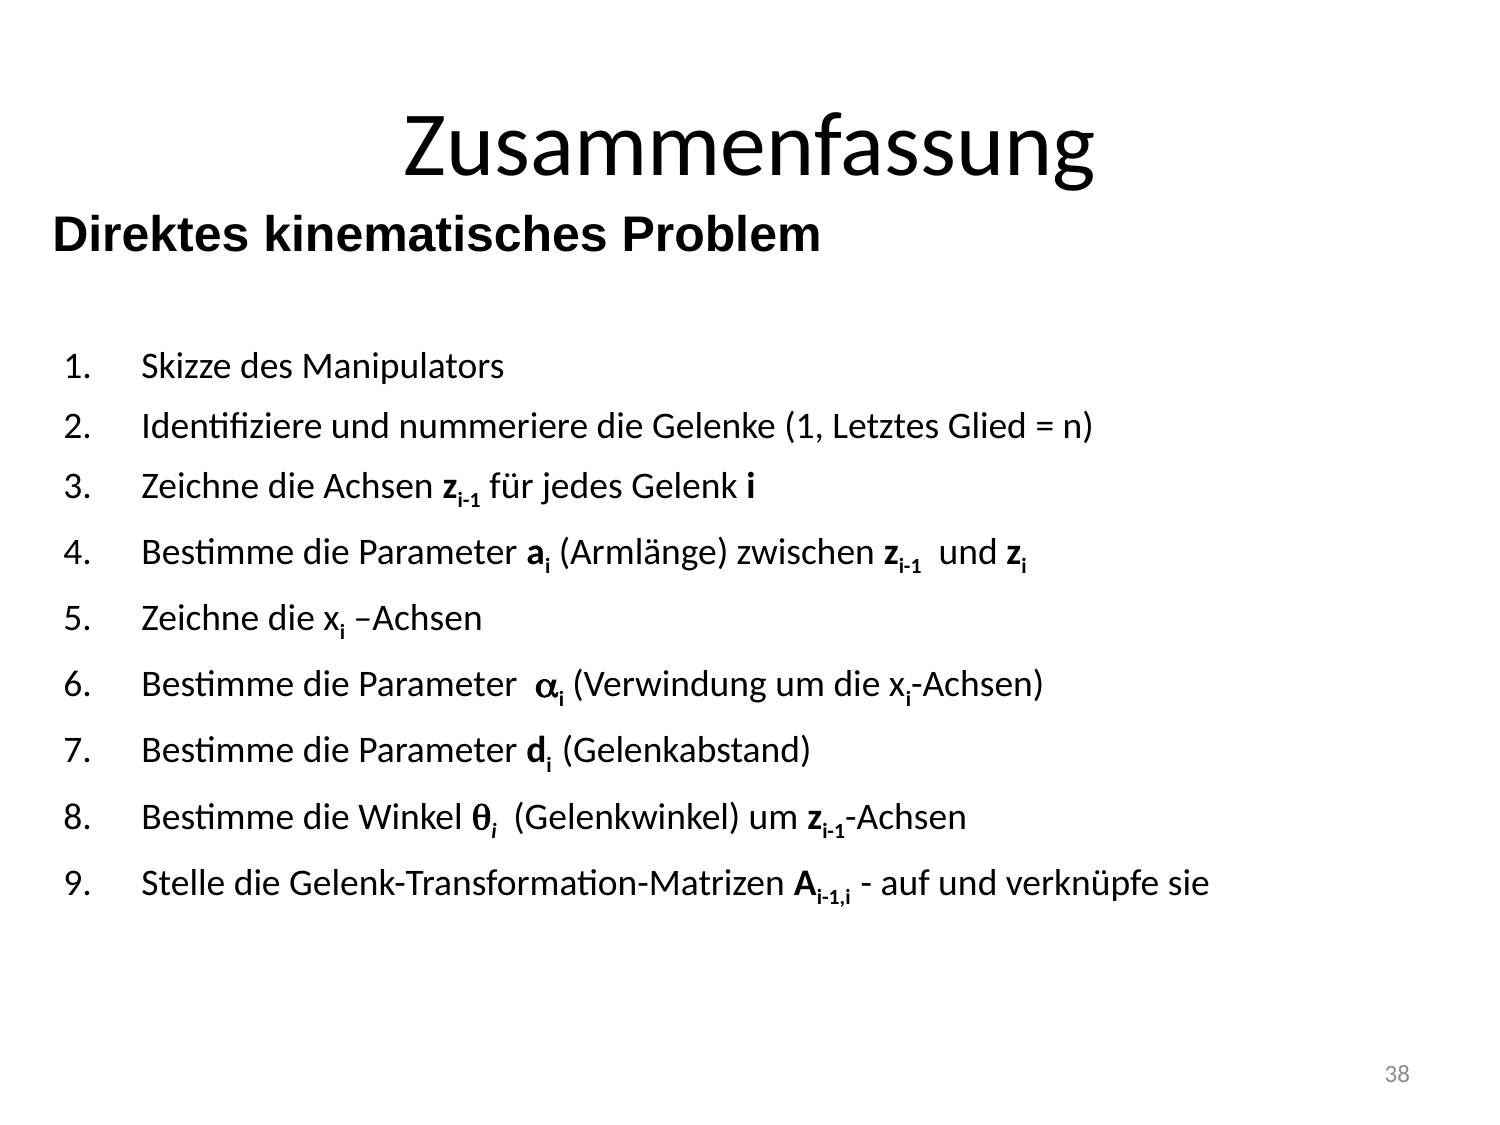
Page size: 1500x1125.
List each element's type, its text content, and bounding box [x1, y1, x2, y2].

text_box Direktes kinematisches Problem [37, 193, 1427, 279]
title Zusammenfassung [75, 45, 1425, 193]
list Skizze des Manipulators Identifiziere und nummeriere die Gelenke (1, Letztes Glied = n) Zeichne die Achsen zi-1 für jedes Gelenk i Bestimme die Parameter ai (Armlänge) zwischen zi-1 und zi Zeichne die xi –Achsen Bestimme die Parameter i (Verwindung um die xi-Achsen) Bestimme die Parameter di (Gelenkabstand) Bestimme die Winkel i (Gelenkwinkel) um zi-1-Achsen Stelle die Gelenk-Transformation-Matrizen Ai-1,i - auf und verknüpfe sie [48, 333, 1427, 1125]
